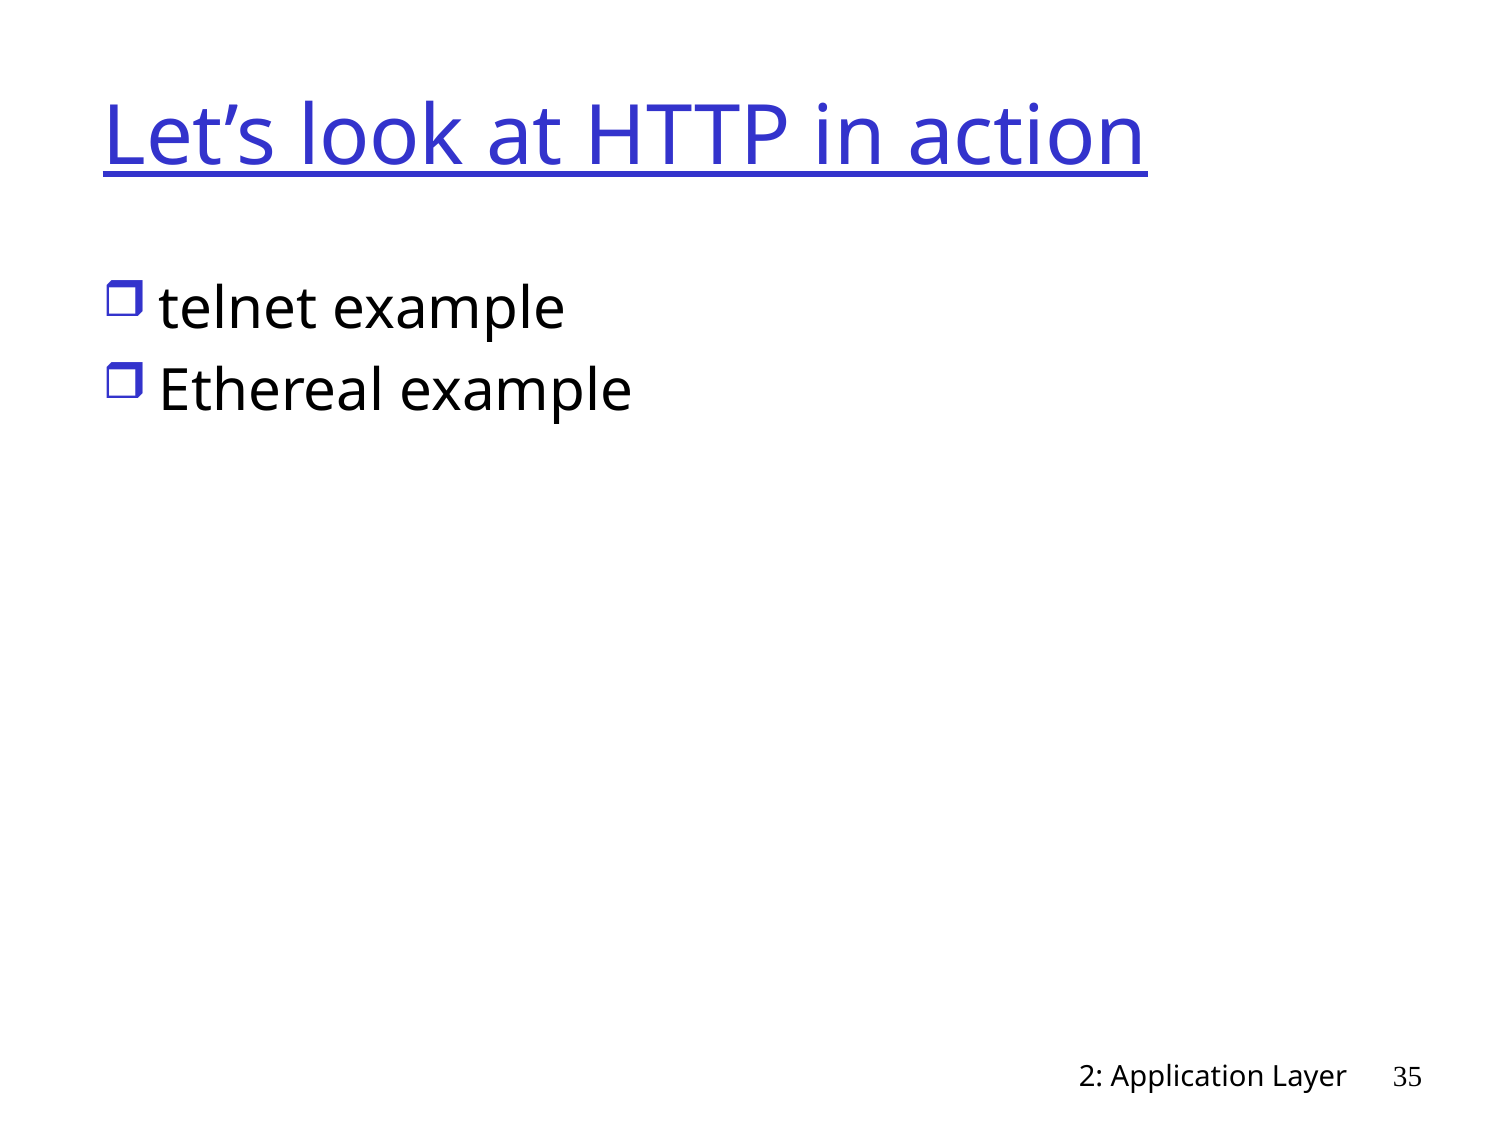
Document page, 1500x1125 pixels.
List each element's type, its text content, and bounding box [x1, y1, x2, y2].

title Let’s look at HTTP in action [87, 37, 1363, 226]
slide_number 35 [1362, 1049, 1438, 1125]
footer 2: Application Layer [887, 1049, 1362, 1125]
list telnet example Ethereal example [87, 262, 1363, 1026]
